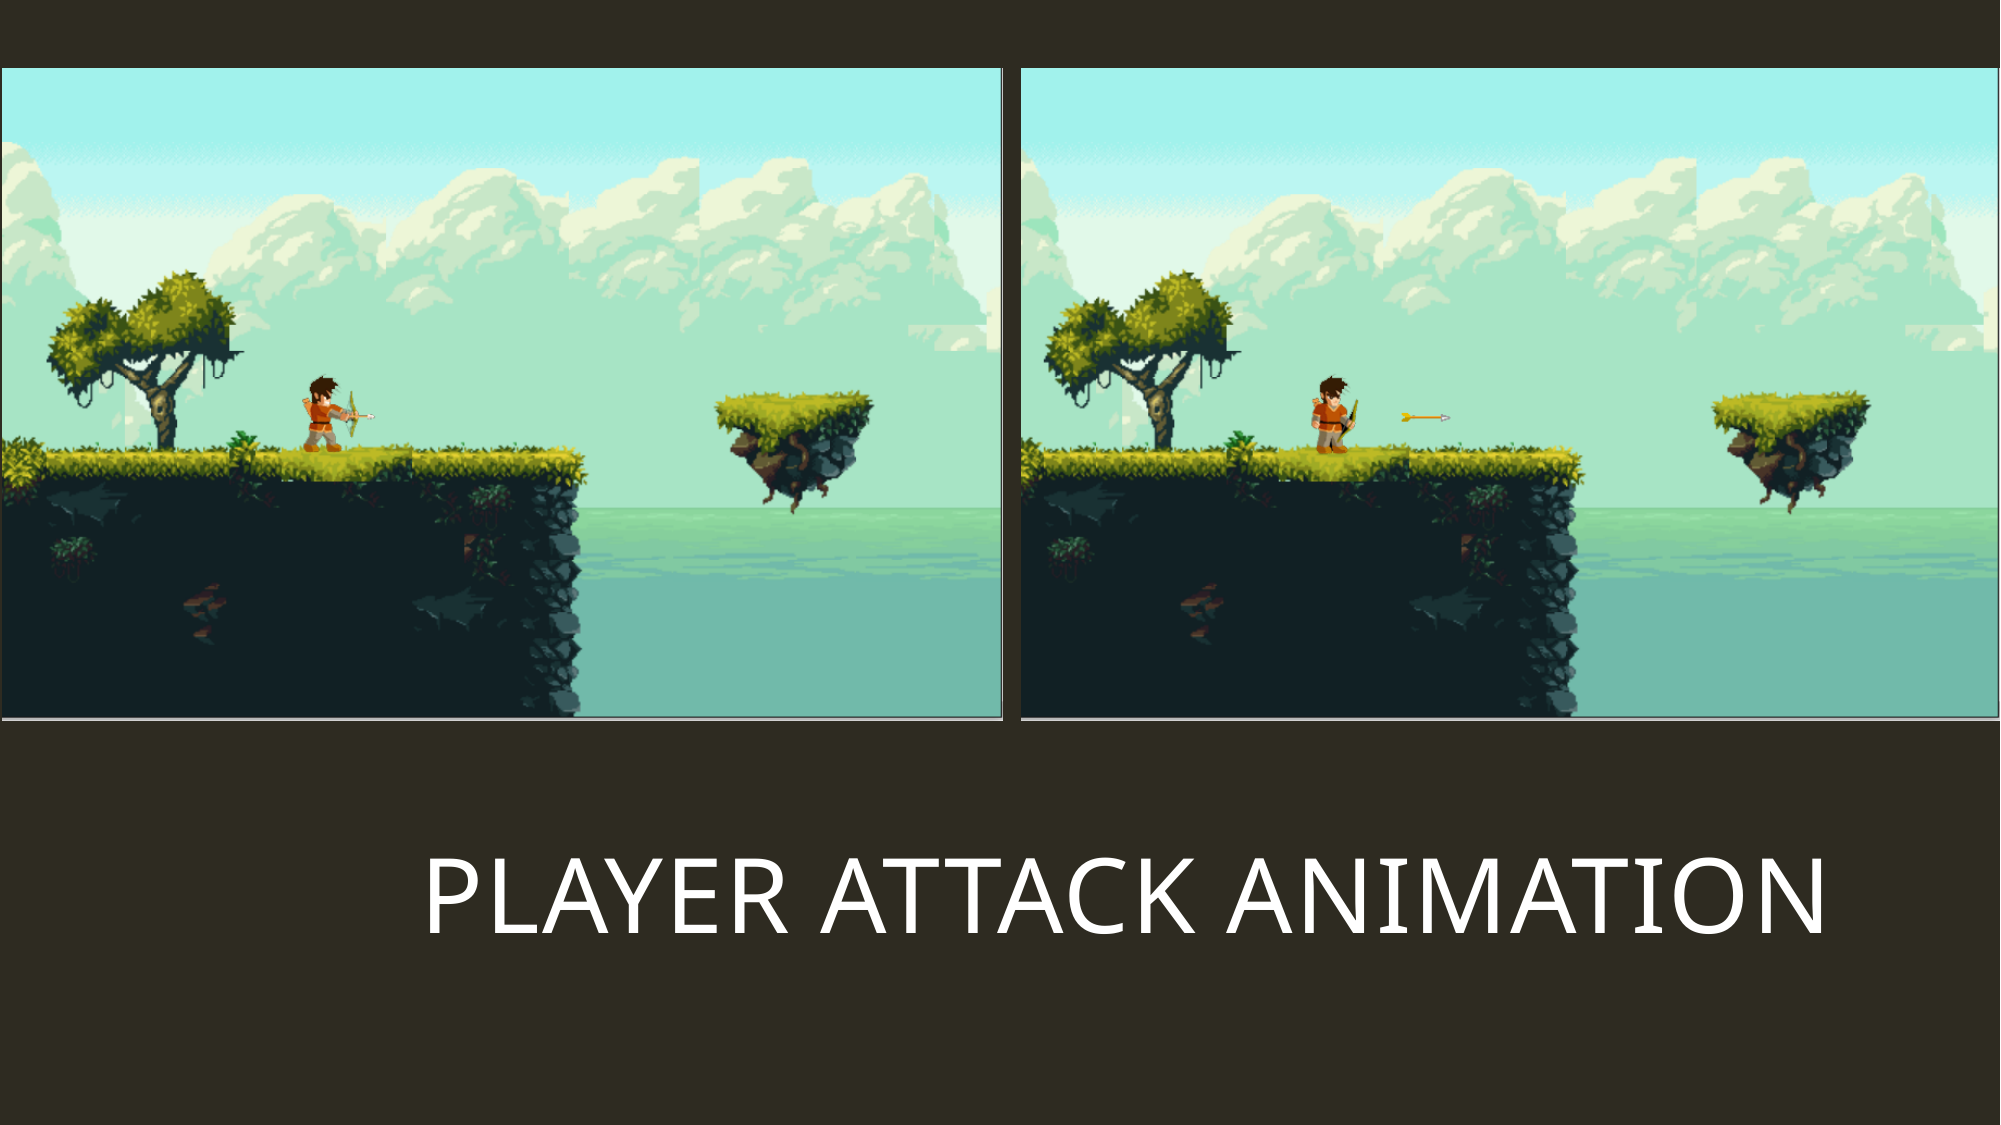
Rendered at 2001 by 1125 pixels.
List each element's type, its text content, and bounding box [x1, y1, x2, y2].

title Player attack animation [405, 780, 2000, 1027]
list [1, 68, 1003, 722]
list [1021, 68, 2000, 722]
